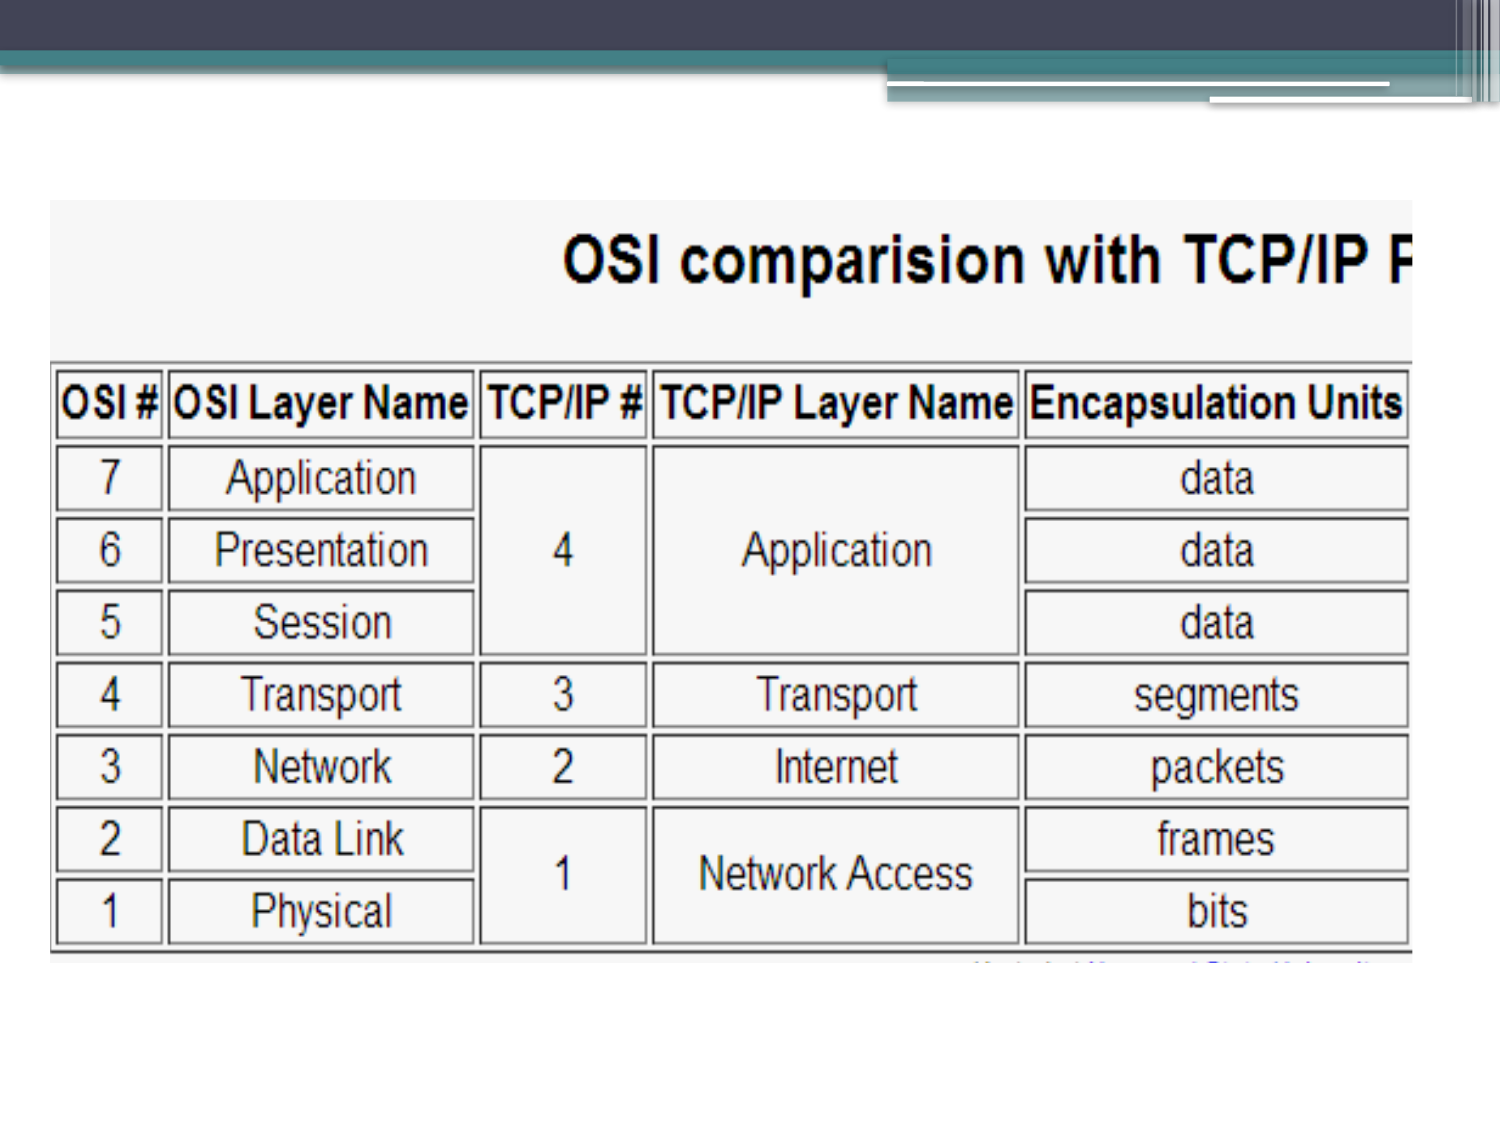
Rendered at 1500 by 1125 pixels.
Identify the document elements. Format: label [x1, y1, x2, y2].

picture [49, 199, 1413, 963]
